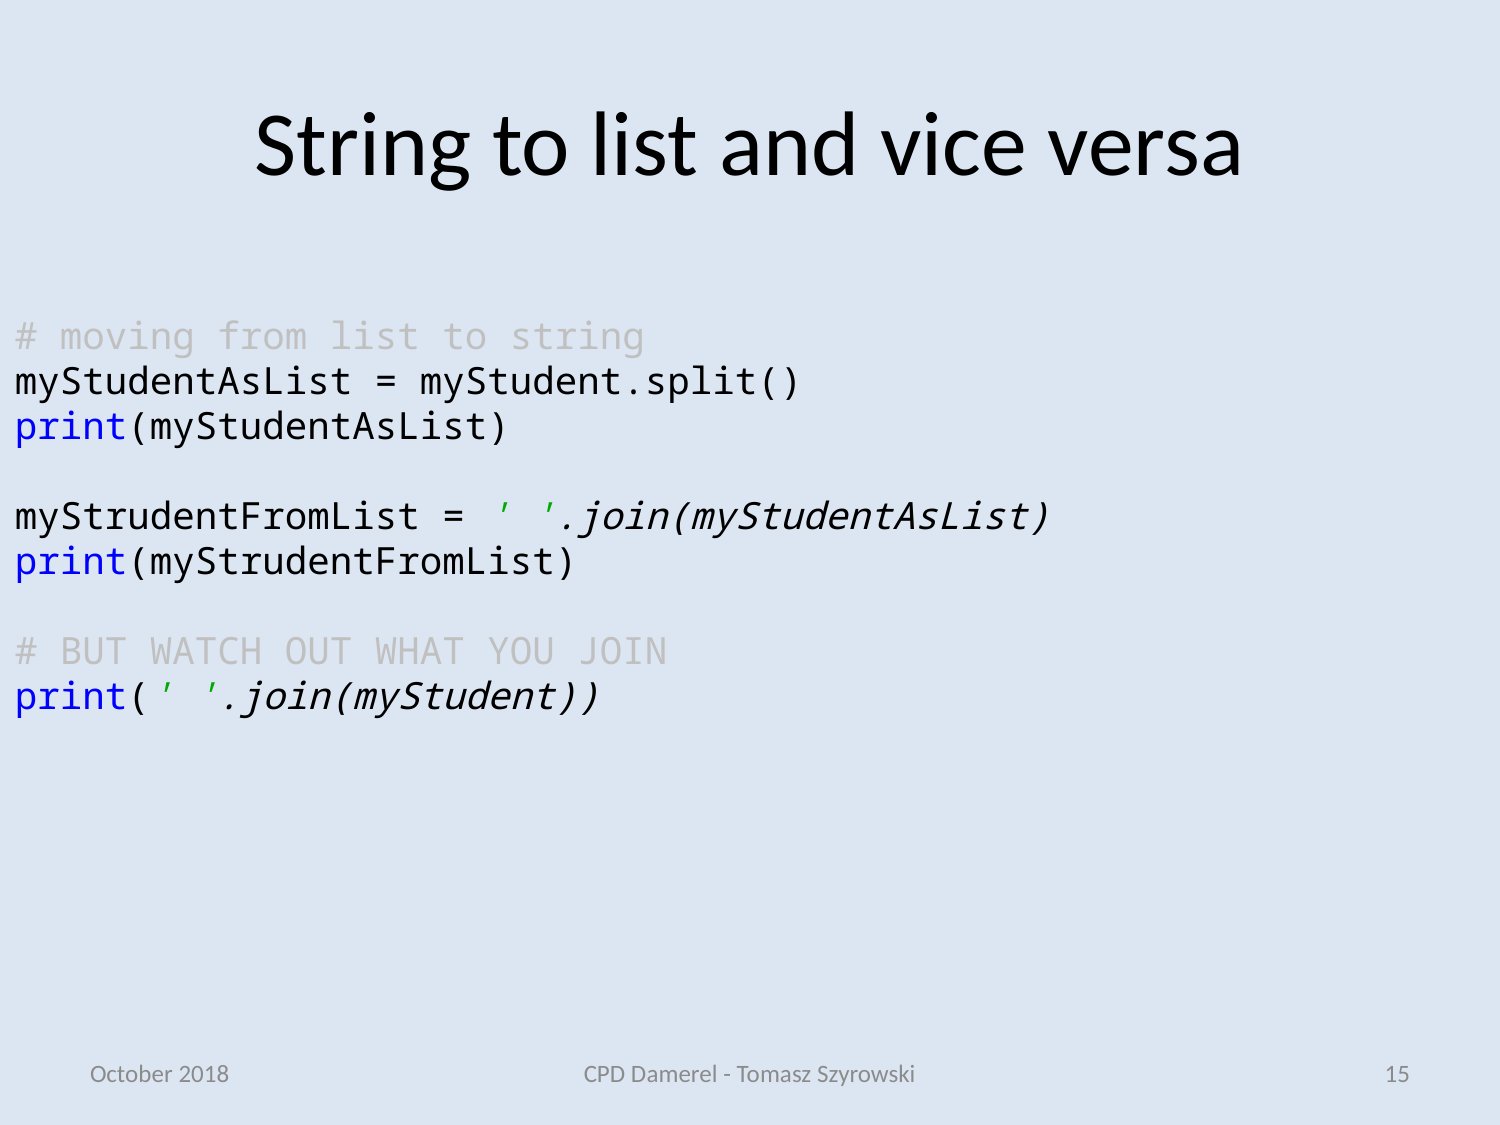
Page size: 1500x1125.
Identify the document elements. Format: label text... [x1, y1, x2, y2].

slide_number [75, 1042, 425, 1103]
text_box # moving from list to string myStudentAsList = myStudent.split() print(myStudentAsList) myStrudentFromList = ' '.join(myStudentAsList) print(myStrudentFromList) # BUT WATCH OUT WHAT YOU JOIN print(' '.join(myStudent)) [0, 304, 1488, 725]
slide_number 15 [1074, 1042, 1425, 1103]
title String to list and vice versa [75, 45, 1425, 233]
footer CPD Damerel - Tomasz Szyrowski [512, 1042, 988, 1103]
